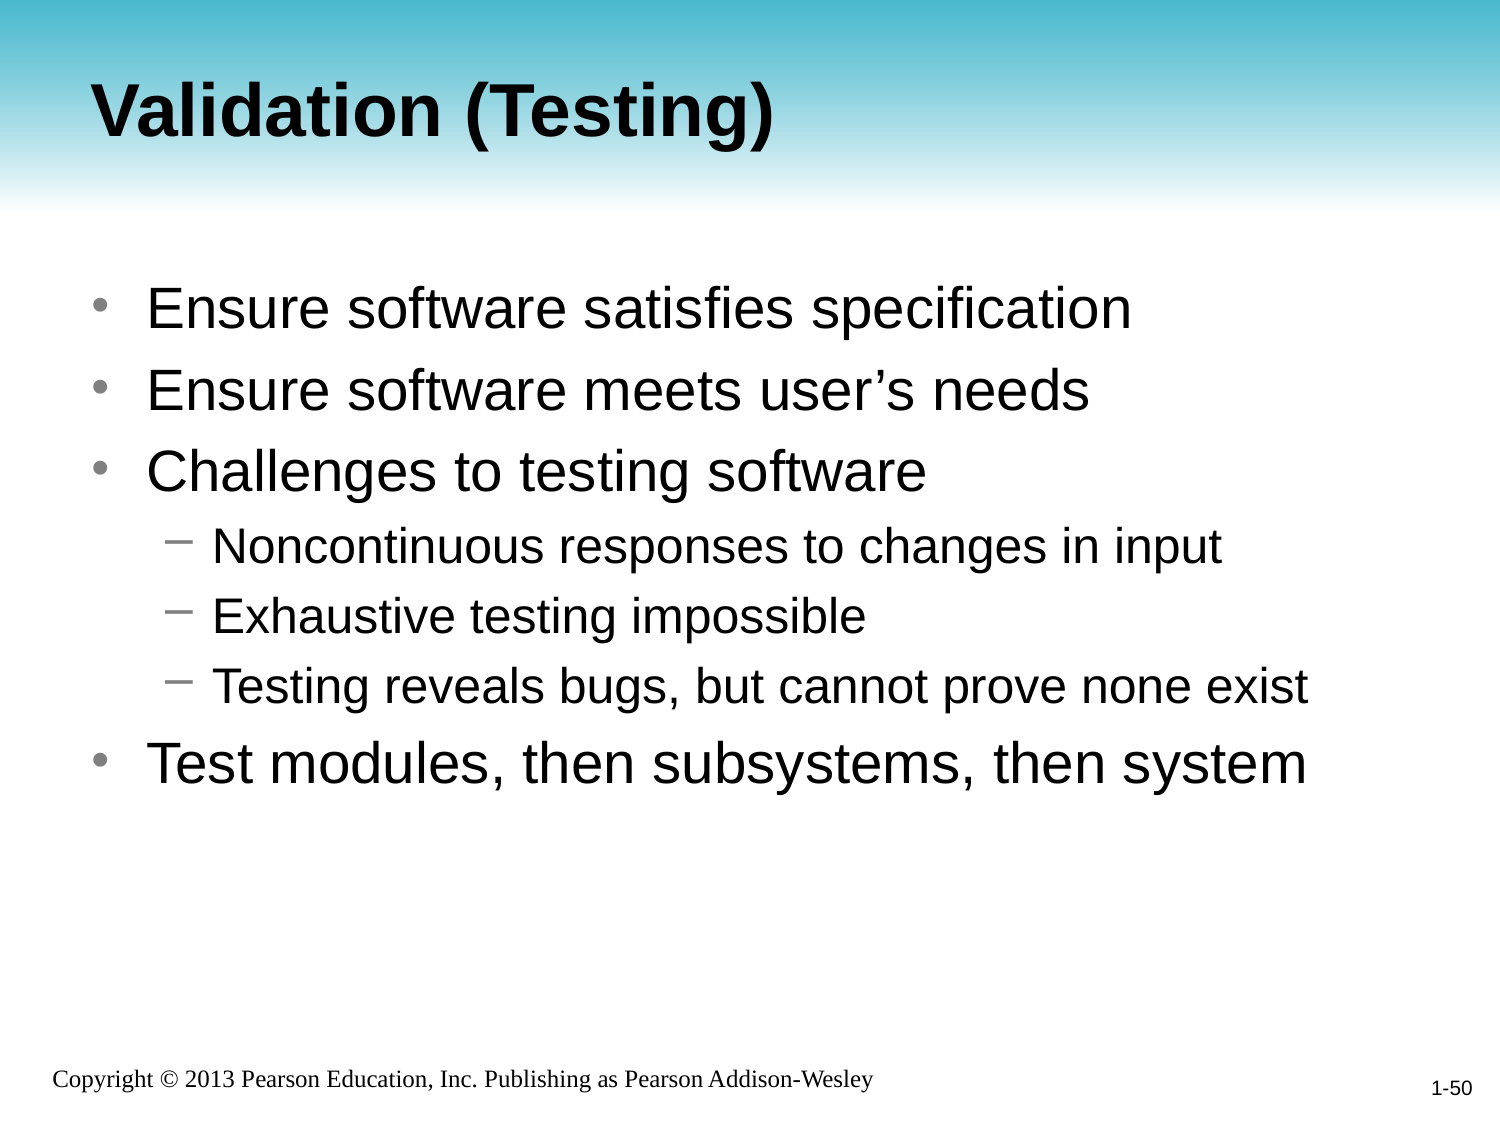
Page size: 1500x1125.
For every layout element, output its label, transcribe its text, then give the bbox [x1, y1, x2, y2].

title Validation (Testing) [74, 12, 1438, 201]
slide_number 1-50 [1174, 1049, 1488, 1125]
list Ensure software satisfies specification Ensure software meets user’s needs Challenges to testing software Noncontinuous responses to changes in input Exhaustive testing impossible Testing reveals bugs, but cannot prove none exist Test modules, then subsystems, then system [74, 262, 1438, 938]
